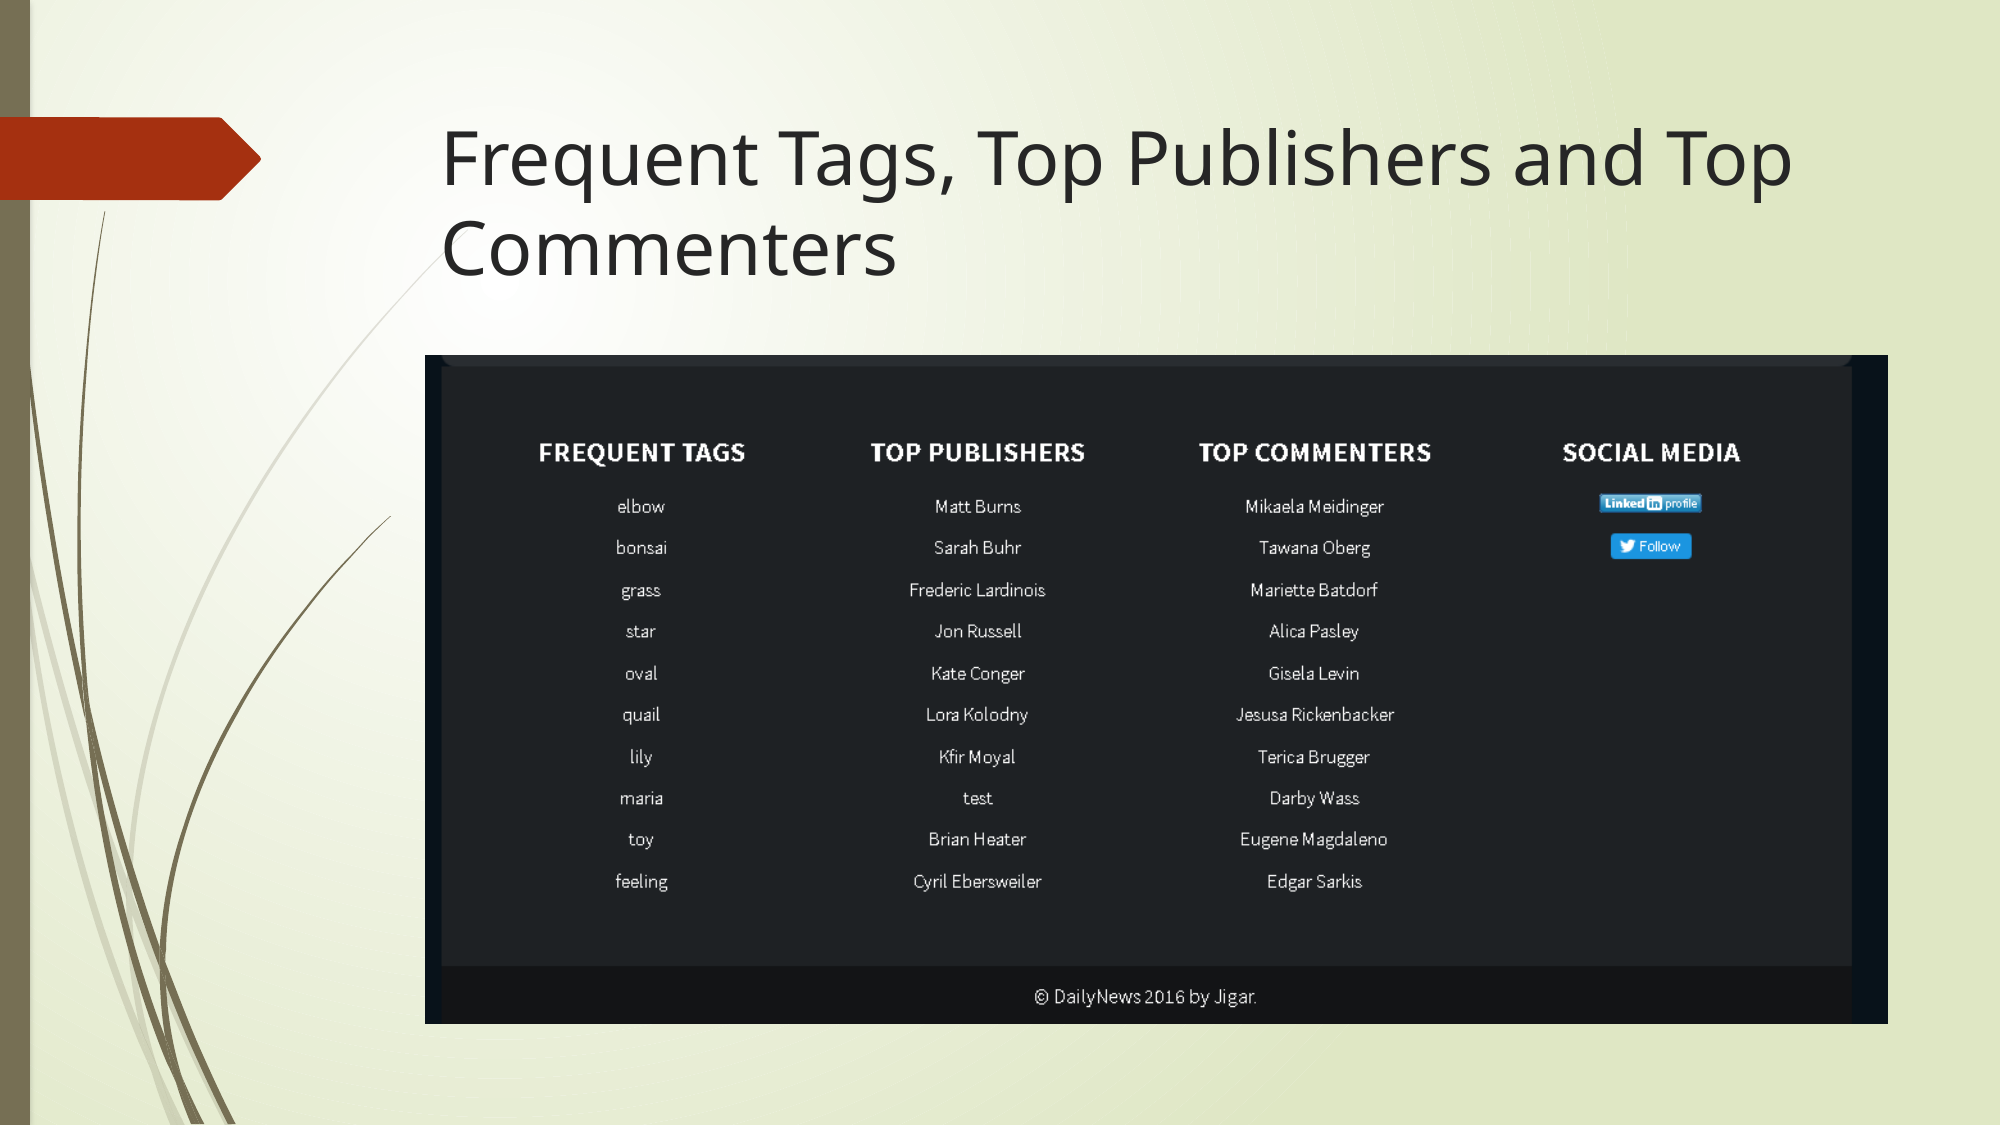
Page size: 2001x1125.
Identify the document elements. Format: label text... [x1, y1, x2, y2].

title Frequent Tags, Top Publishers and Top Commenters [425, 102, 1888, 313]
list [424, 355, 1888, 1024]
